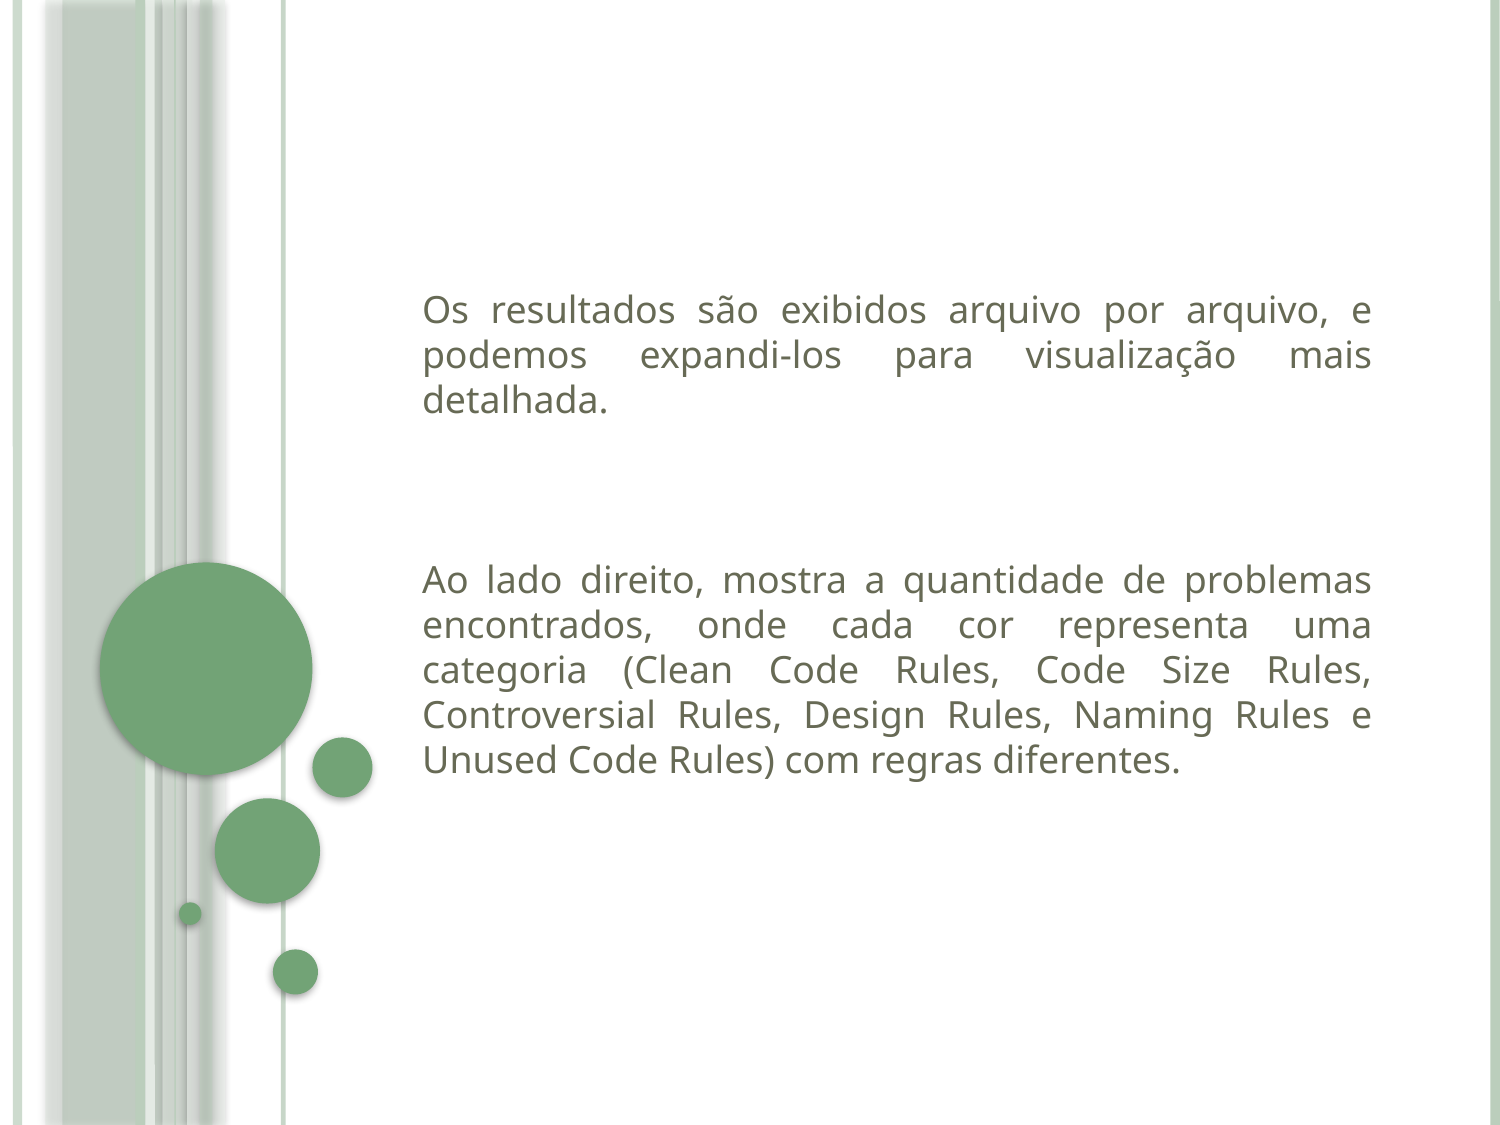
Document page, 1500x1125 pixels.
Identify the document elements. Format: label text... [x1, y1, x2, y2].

text_box Os resultados são exibidos arquivo por arquivo, e podemos expandi-los para visualização mais detalhada. Ao lado direito, mostra a quantidade de problemas encontrados, onde cada cor representa uma categoria (Clean Code Rules, Code Size Rules, Controversial Rules, Design Rules, Naming Rules e Unused Code Rules) com regras diferentes. [407, 278, 1388, 789]
